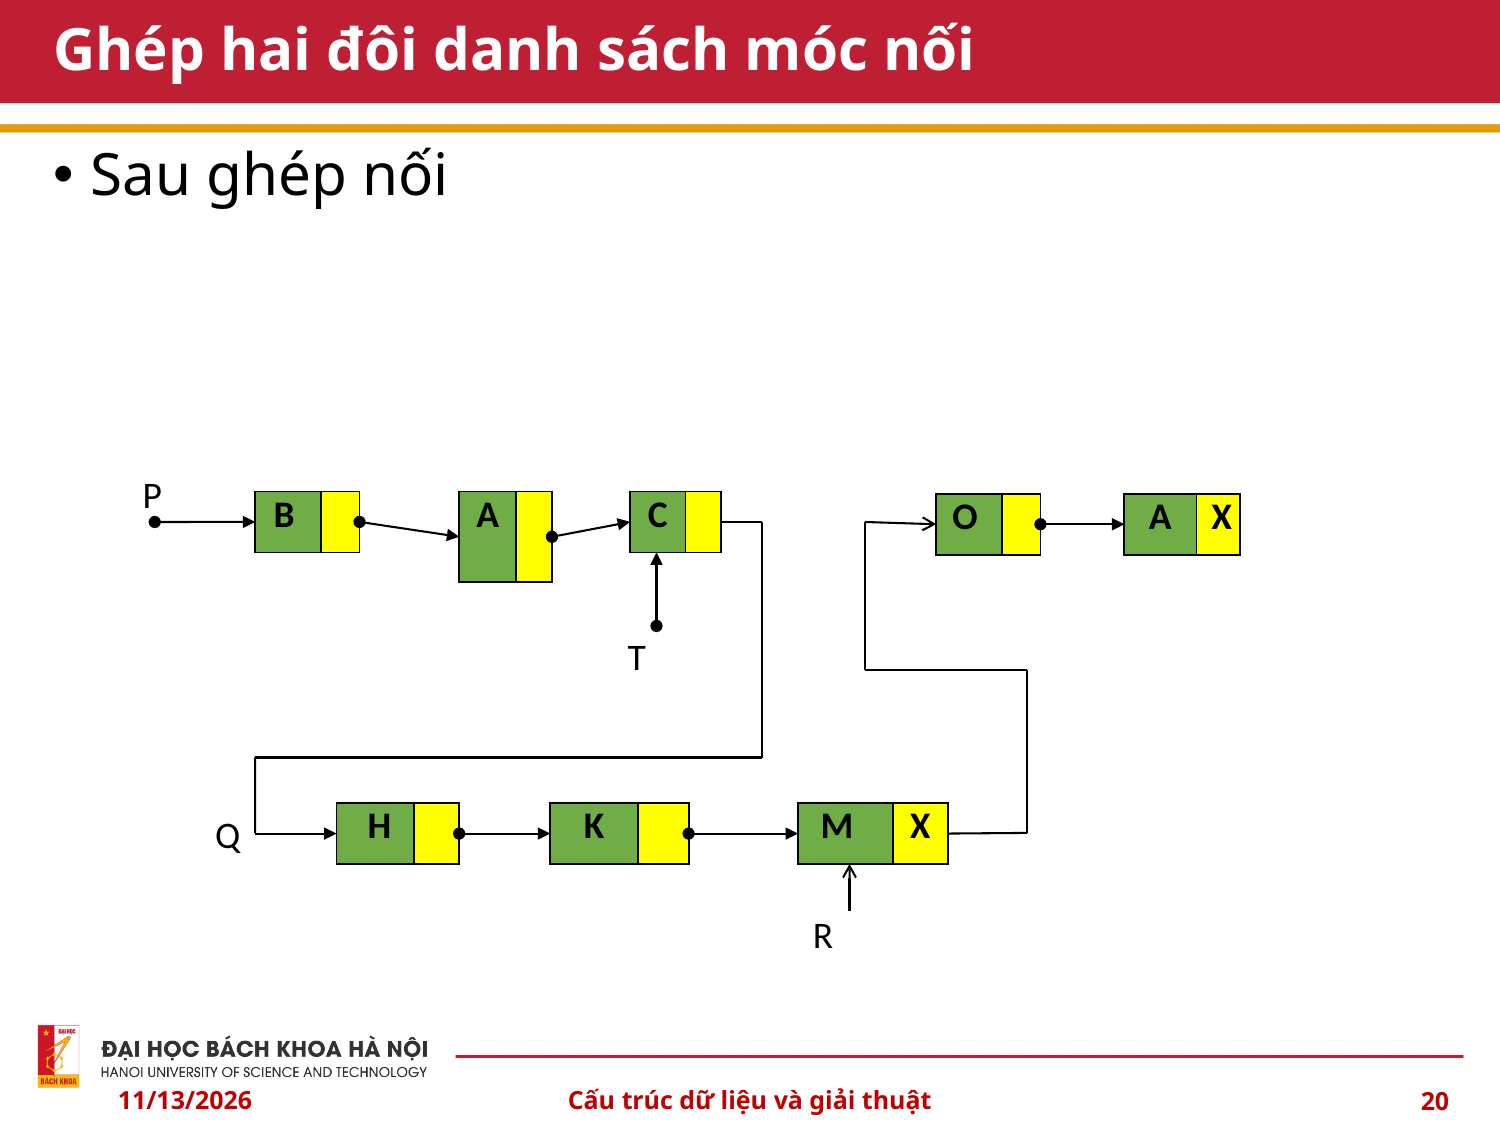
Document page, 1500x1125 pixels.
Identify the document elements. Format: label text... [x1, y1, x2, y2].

table_header H [337, 804, 413, 863]
table_header X [894, 804, 947, 863]
text_box T [612, 625, 720, 686]
text_box P [128, 463, 201, 524]
table_header [415, 804, 458, 863]
table_header O [937, 495, 1001, 554]
table_header C [631, 492, 685, 552]
table_header [517, 492, 551, 581]
table_header A [1125, 495, 1196, 554]
title Ghép hai đôi danh sách móc nối [38, 12, 1462, 87]
table_header A [460, 492, 515, 581]
table_header M [799, 804, 892, 863]
list Sau ghép nối [38, 138, 1462, 1008]
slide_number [103, 1076, 441, 1125]
footer Cấu trúc dữ liệu và giải thuật [496, 1076, 1004, 1125]
table_header [639, 804, 688, 863]
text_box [864, 521, 937, 525]
table_header X [1197, 495, 1239, 554]
text_box R [798, 903, 908, 964]
table_header [1003, 495, 1040, 554]
picture [0, 0, 1500, 1125]
table_header K [551, 804, 637, 863]
table_header [322, 492, 359, 552]
slide_number 20 [1126, 1078, 1464, 1125]
table_header B [256, 492, 320, 552]
text_box Q [200, 803, 256, 863]
table_header [686, 492, 720, 552]
